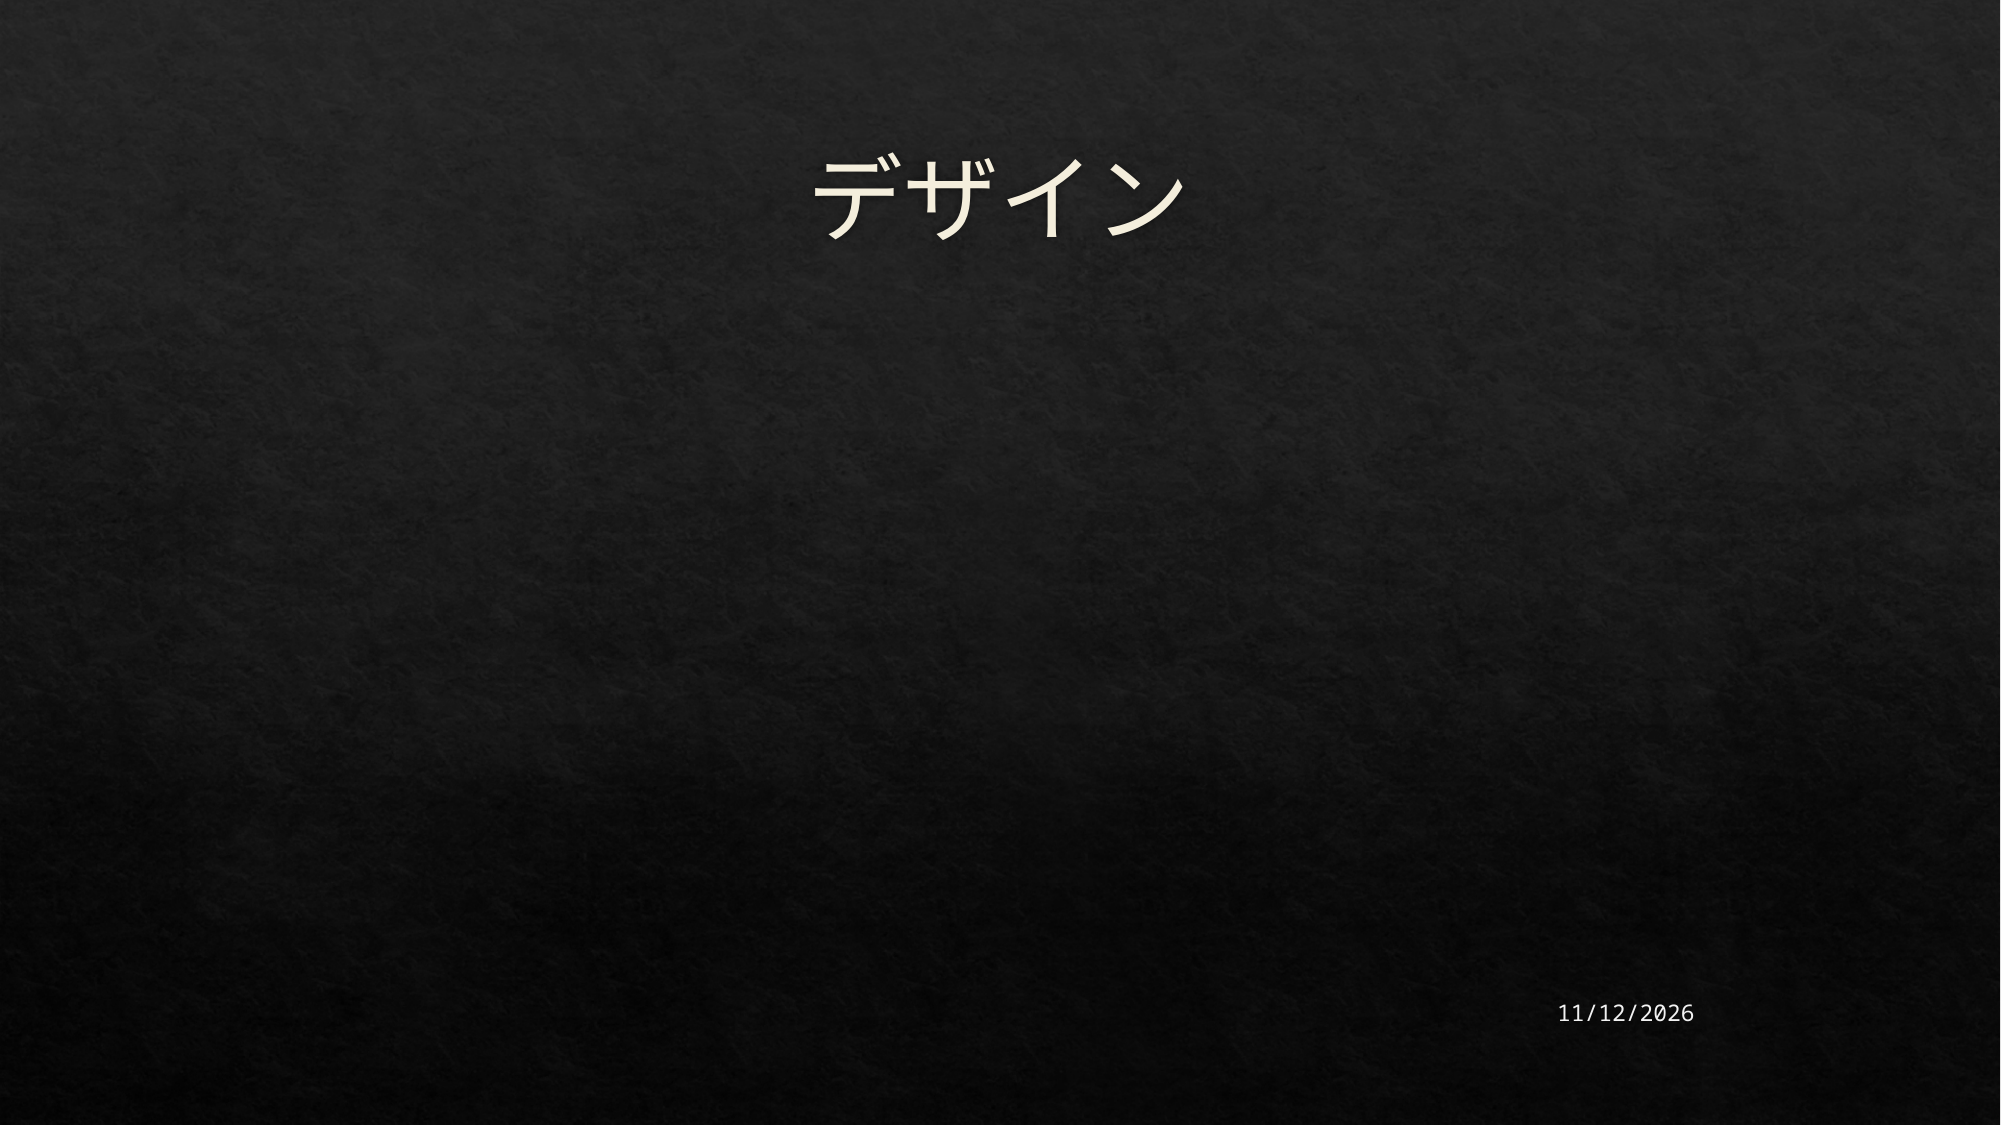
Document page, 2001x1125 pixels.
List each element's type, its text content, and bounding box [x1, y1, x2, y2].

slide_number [1259, 984, 1710, 1045]
title デザイン [149, 99, 1849, 307]
